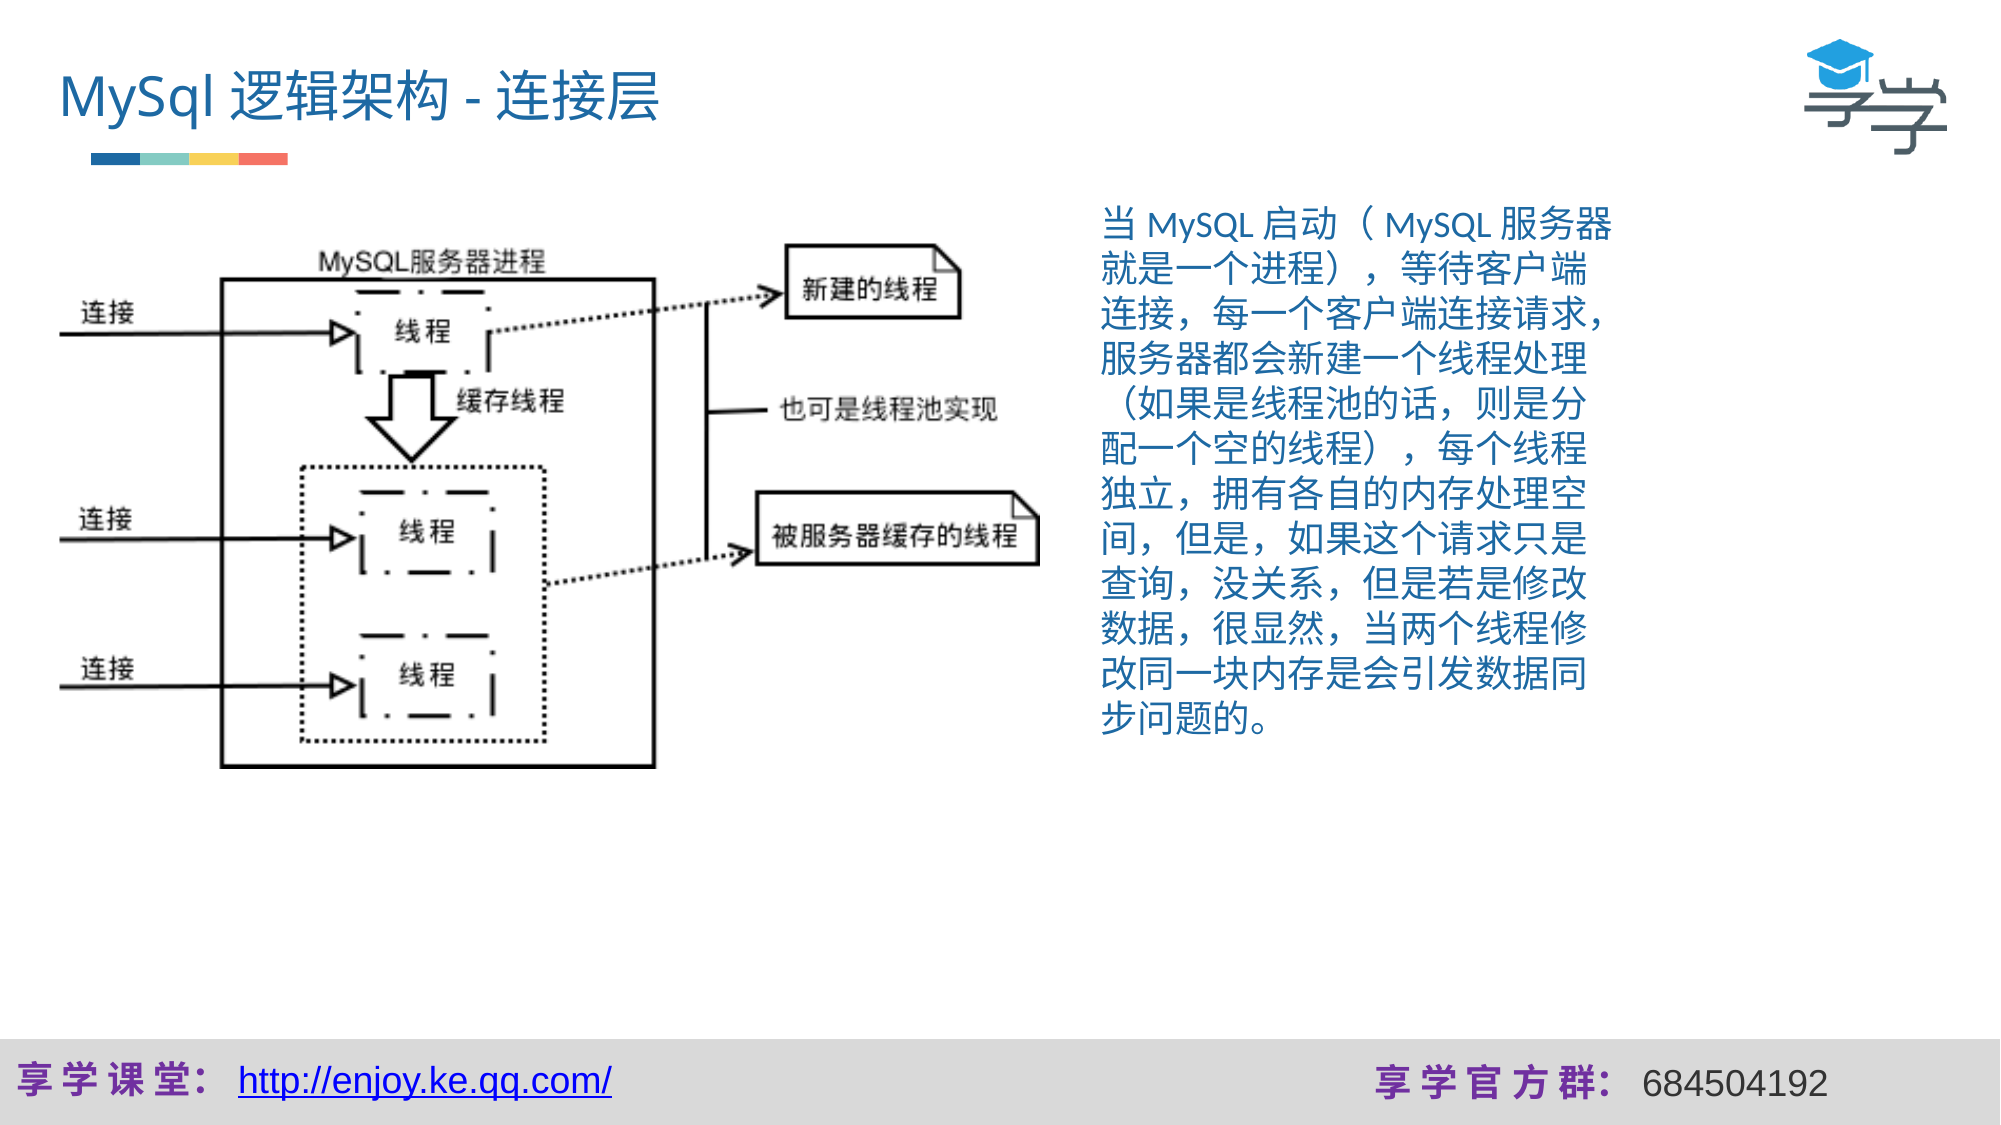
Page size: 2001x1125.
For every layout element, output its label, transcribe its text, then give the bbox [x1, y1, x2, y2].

picture [1799, 20, 1952, 173]
picture [58, 239, 1040, 769]
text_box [90, 152, 288, 166]
text_box 当MySQL启动（MySQL服务器就是一个进程），等待客户端连接，每一个客户端连接请求，服务器都会新建一个线程处理（如果是线程池的话，则是分配一个空的线程），每个线程独立，拥有各自的内存处理空间，但是，如果这个请求只是查询，没关系，但是若是修改数据，很显然，当两个线程修改同一块内存是会引发数据同步问题的。 [1085, 192, 1636, 748]
text_box MySql逻辑架构-连接层 [58, 60, 667, 128]
